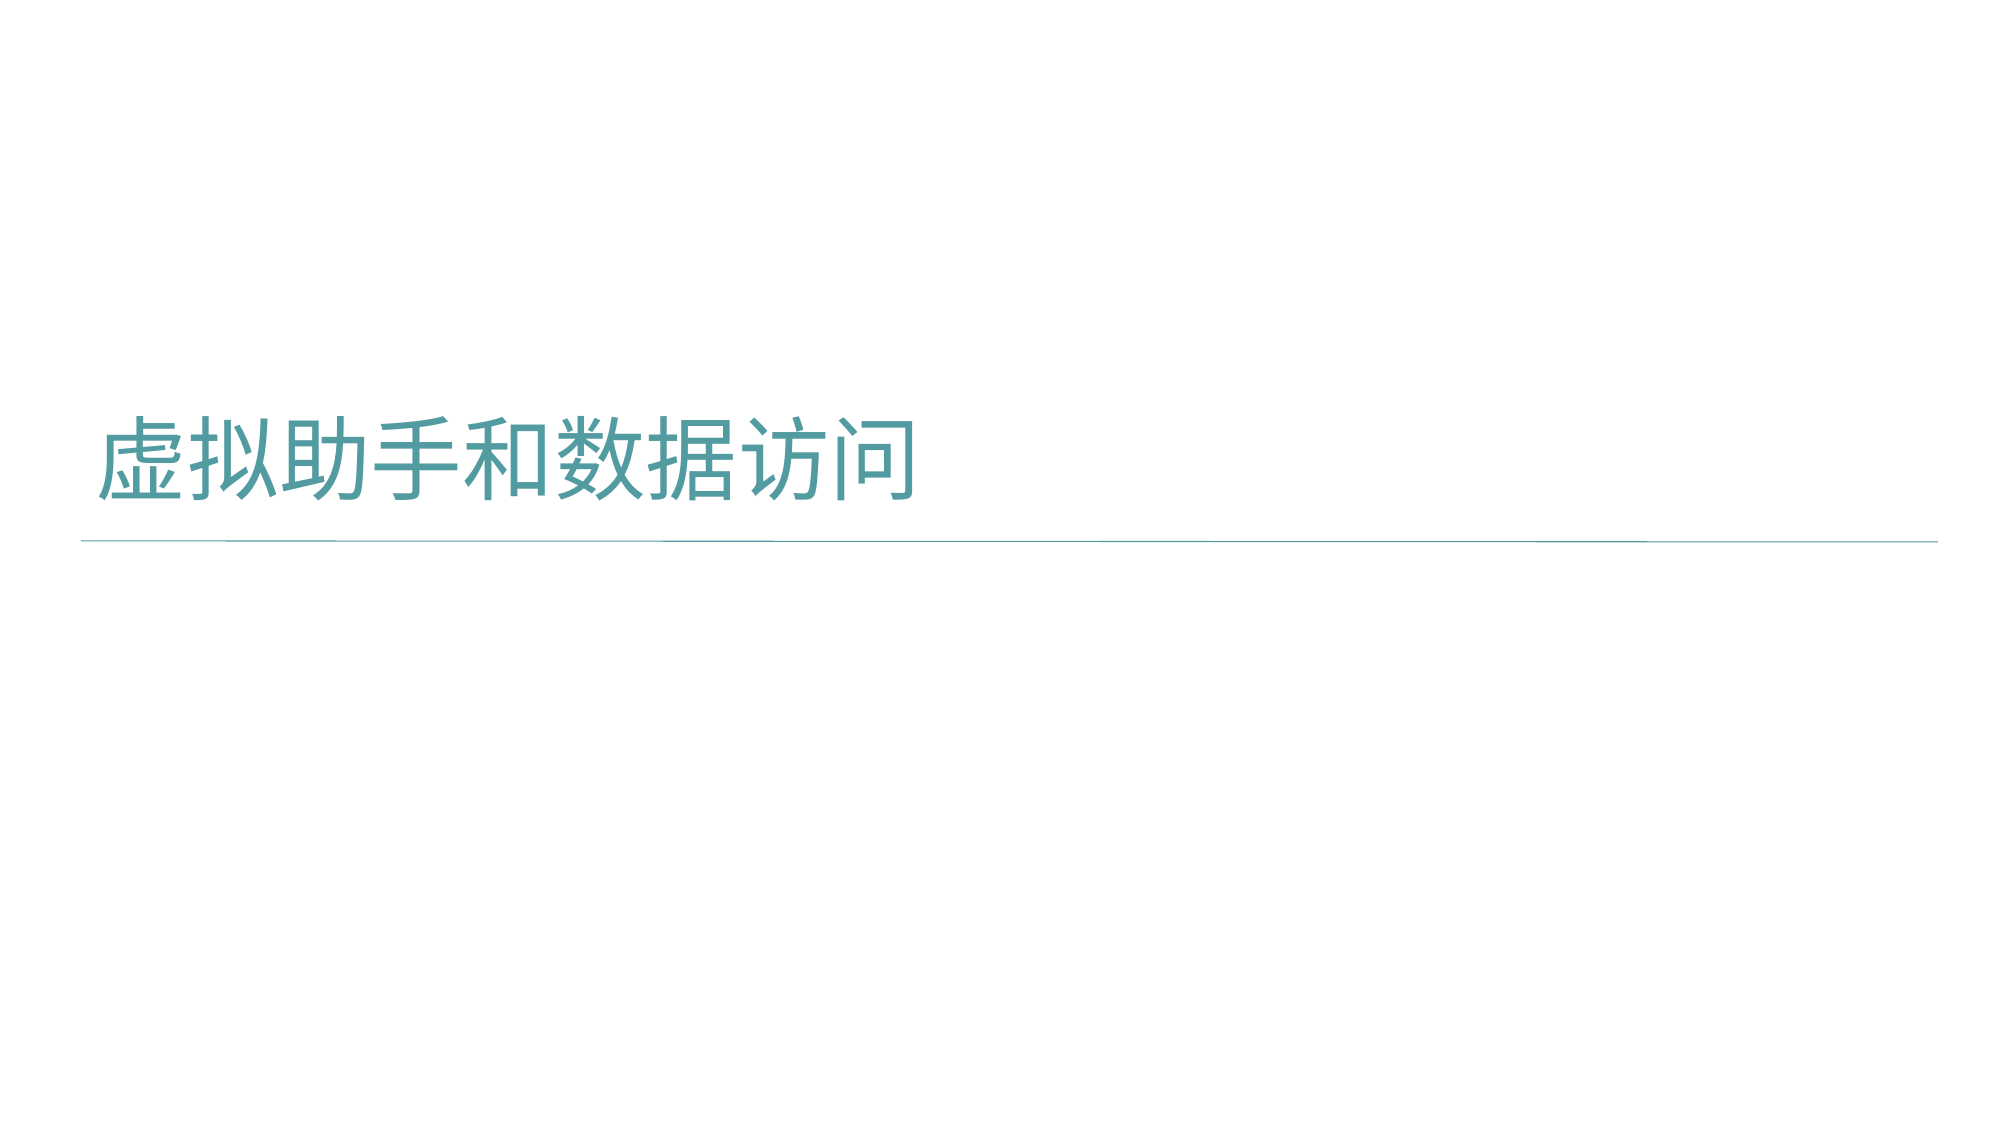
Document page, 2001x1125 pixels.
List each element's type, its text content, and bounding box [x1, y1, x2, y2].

text_box 虚拟助手和数据访问 [80, 241, 1939, 521]
